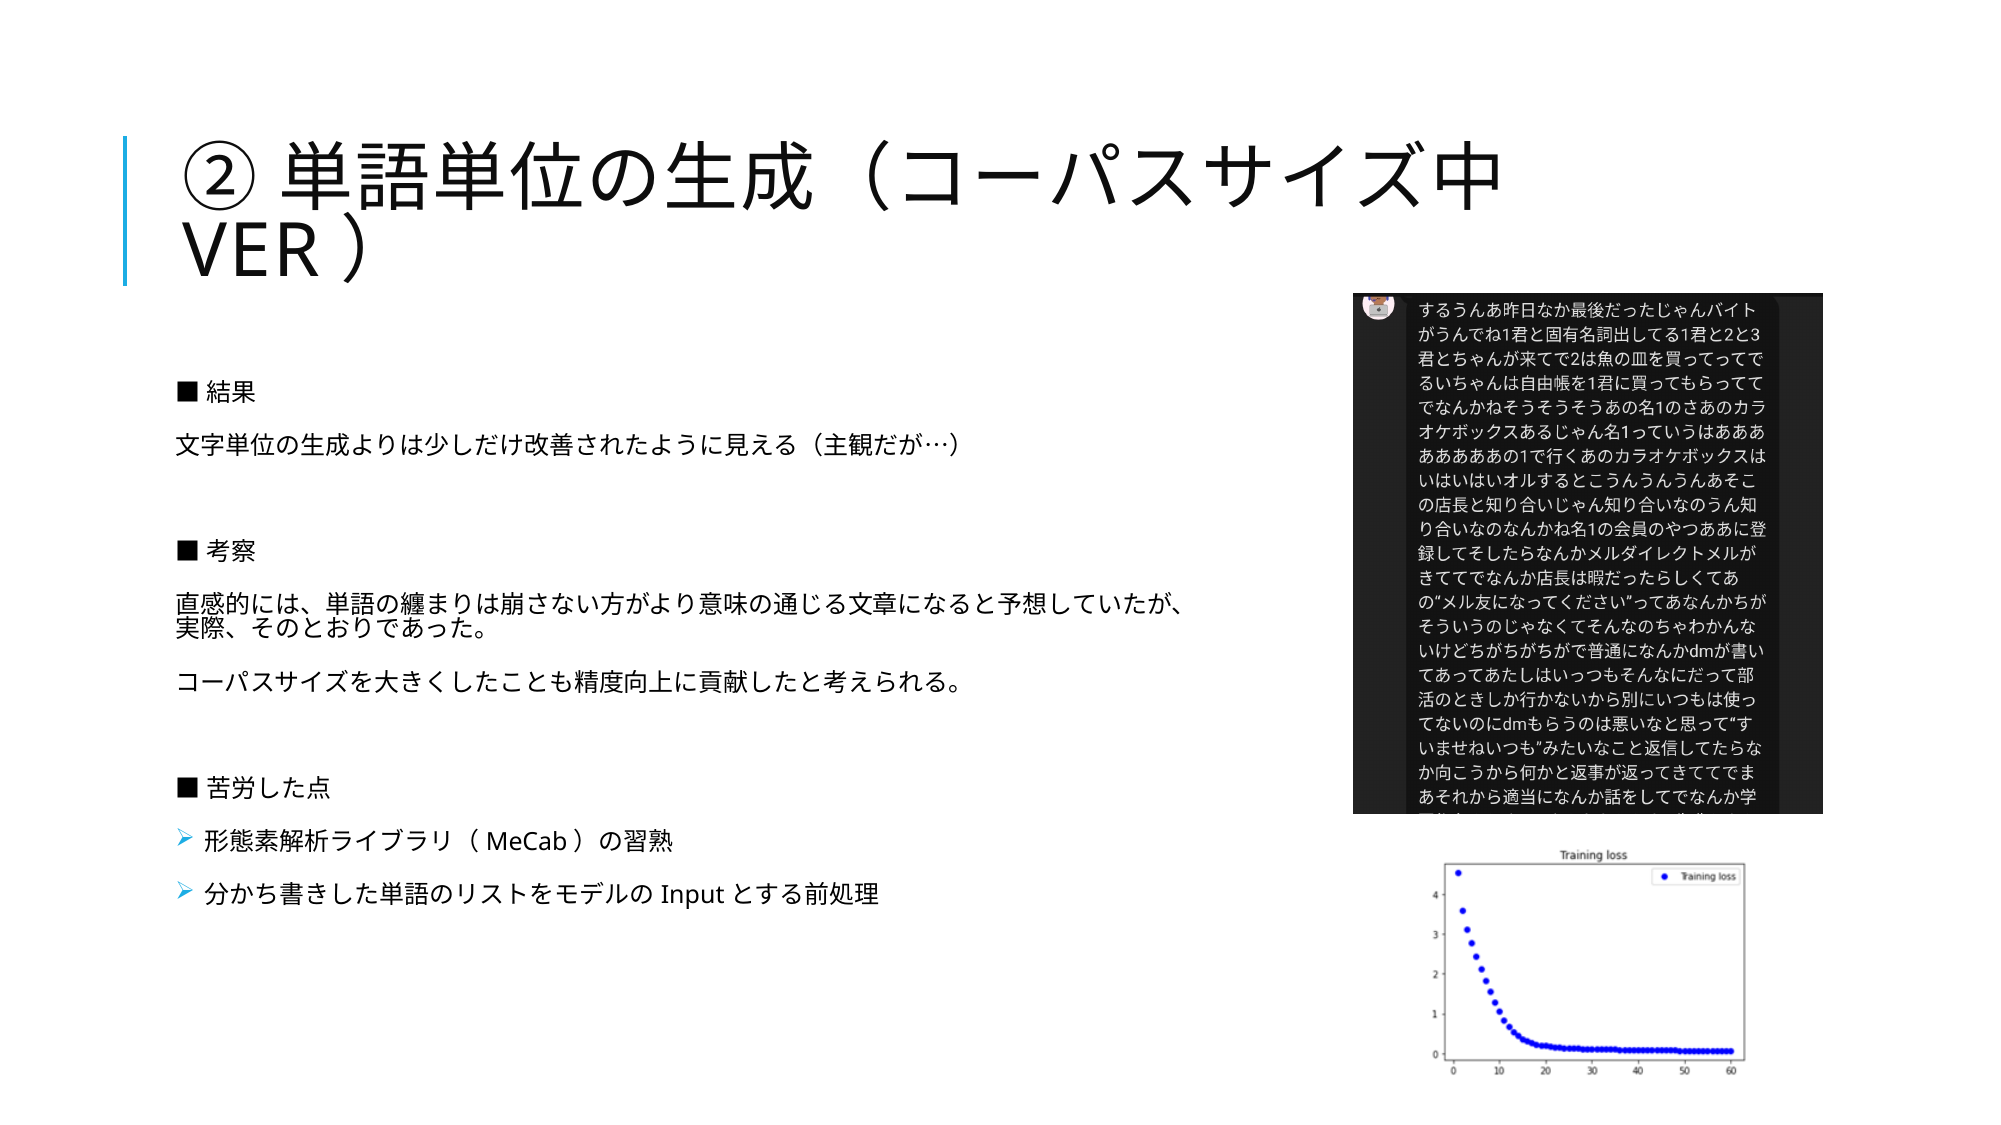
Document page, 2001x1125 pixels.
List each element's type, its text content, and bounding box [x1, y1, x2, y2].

picture [1428, 846, 1747, 1083]
list ■結果 文字単位の生成よりは少しだけ改善されたように見える（主観だが…） ■考察 直感的には、単語の纏まりは崩さない方がより意味の通じる文章になると予想していたが、 実際、そのとおりであった。 コーパスサイズを大きくしたことも精度向上に貢献したと考えられる。 ■苦労した点 形態素解析ライブラリ（MeCab）の習熟 分かち書きした単語のリストをモデルのInputとする前処理 [168, 375, 1763, 1035]
picture [1353, 292, 1823, 814]
title ②単語単位の生成（コーパスサイズ中ver） [168, 96, 1763, 342]
